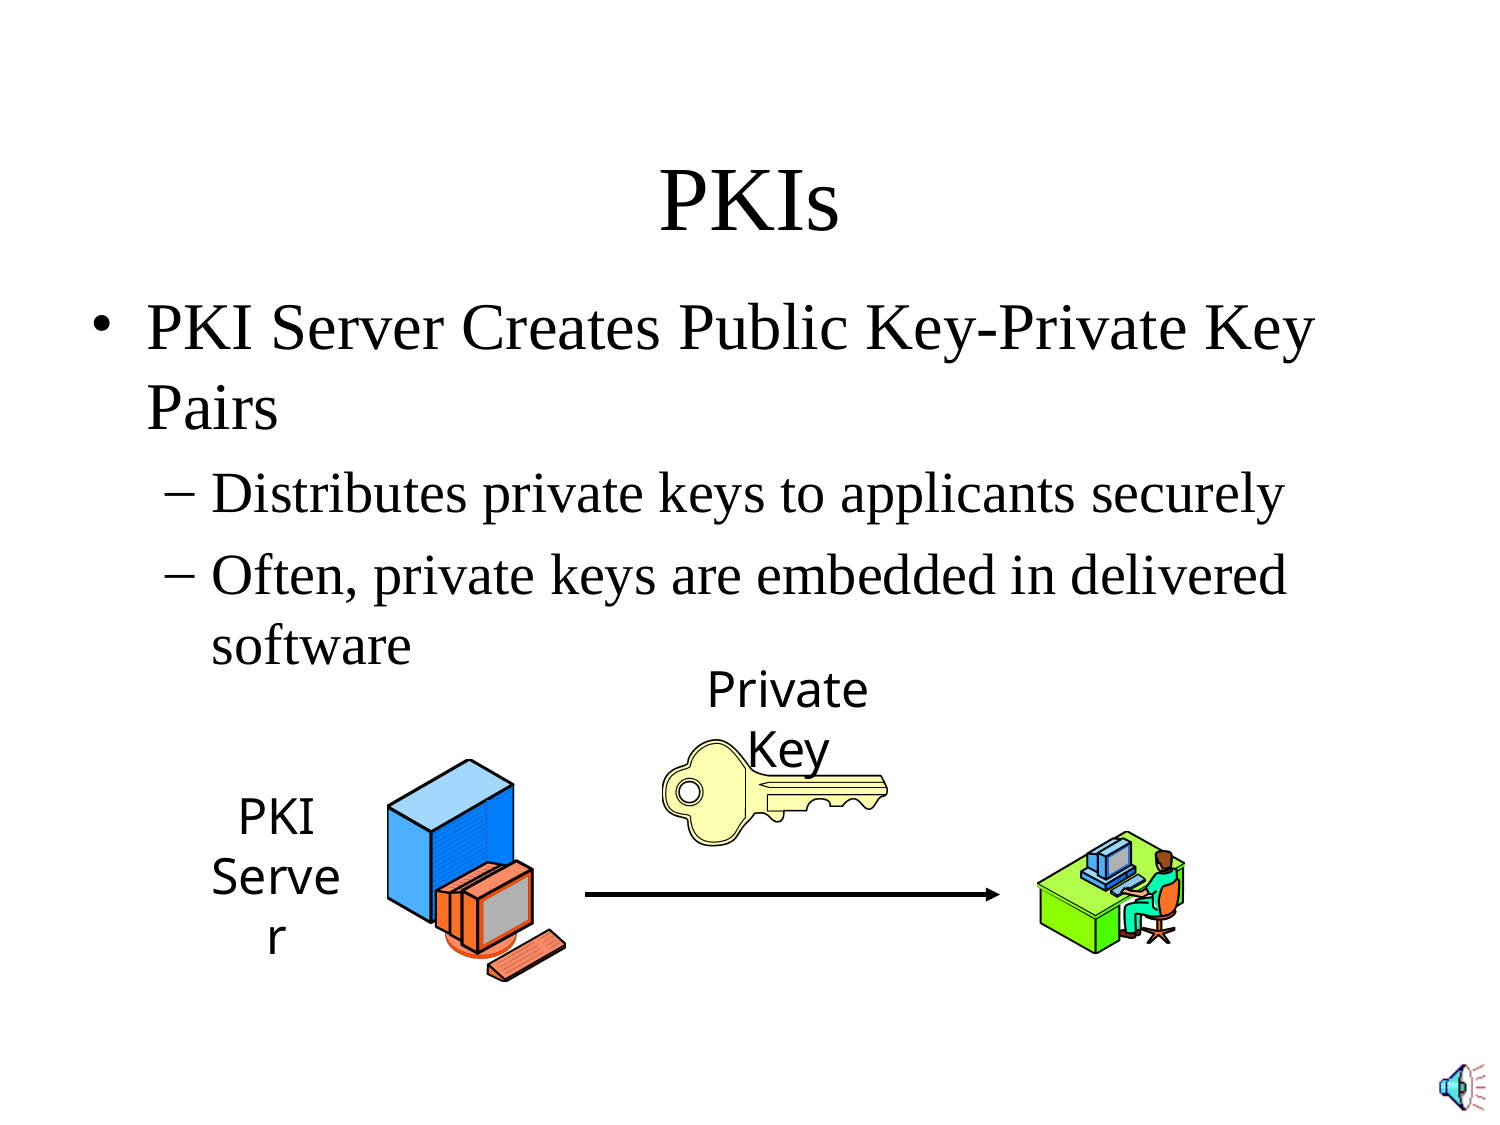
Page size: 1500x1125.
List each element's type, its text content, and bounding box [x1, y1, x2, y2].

picture [1037, 831, 1185, 955]
picture [1438, 1063, 1489, 1114]
title PKIs [112, 99, 1388, 275]
text_box Private Key [649, 649, 927, 785]
picture [387, 759, 567, 983]
picture [662, 739, 888, 847]
list PKI Server Creates Public Key-Private Key Pairs Distributes private keys to applicants securely Often, private keys are embedded in delivered software [75, 275, 1417, 1007]
text_box PKI Server [190, 777, 363, 973]
